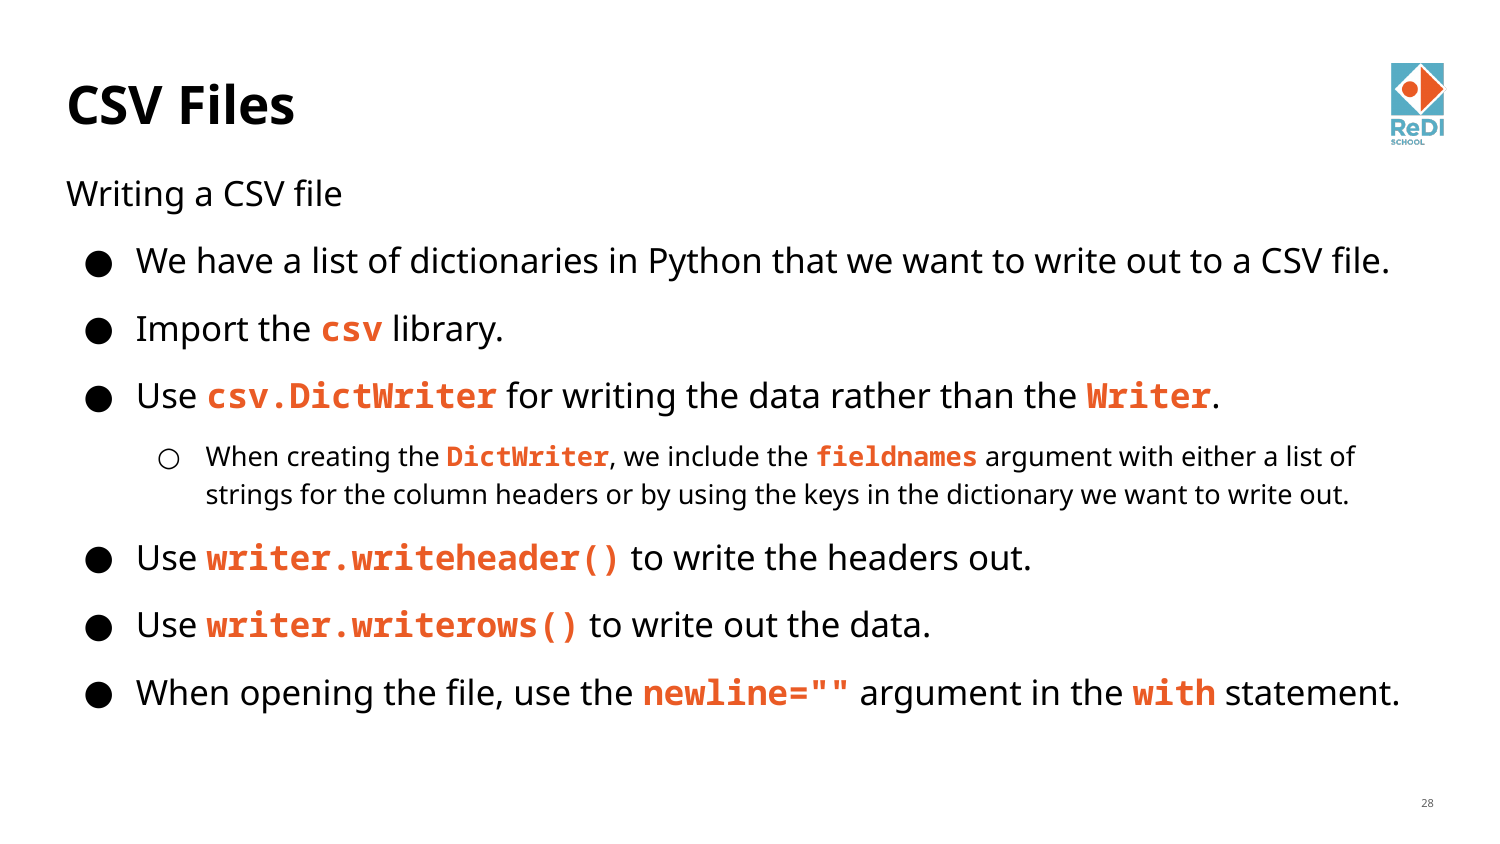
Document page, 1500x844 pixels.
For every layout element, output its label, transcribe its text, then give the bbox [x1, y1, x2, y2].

picture [1391, 63, 1447, 145]
title CSV Files [51, 56, 1388, 150]
slide_number ‹#› [1388, 781, 1449, 827]
list Writing a CSV file We have a list of dictionaries in Python that we want to write out to a CSV file. Import the csv library. Use csv.DictWriter for writing the data rather than the Writer. When creating the DictWriter, we include the fieldnames argument with either a list of strings for the column headers or by using the keys in the dictionary we want to write out. Use writer.writeheader() to write the headers out. Use writer.writerows() to write out the data. When opening the file, use the newline="" argument in the with statement. [51, 150, 1449, 827]
